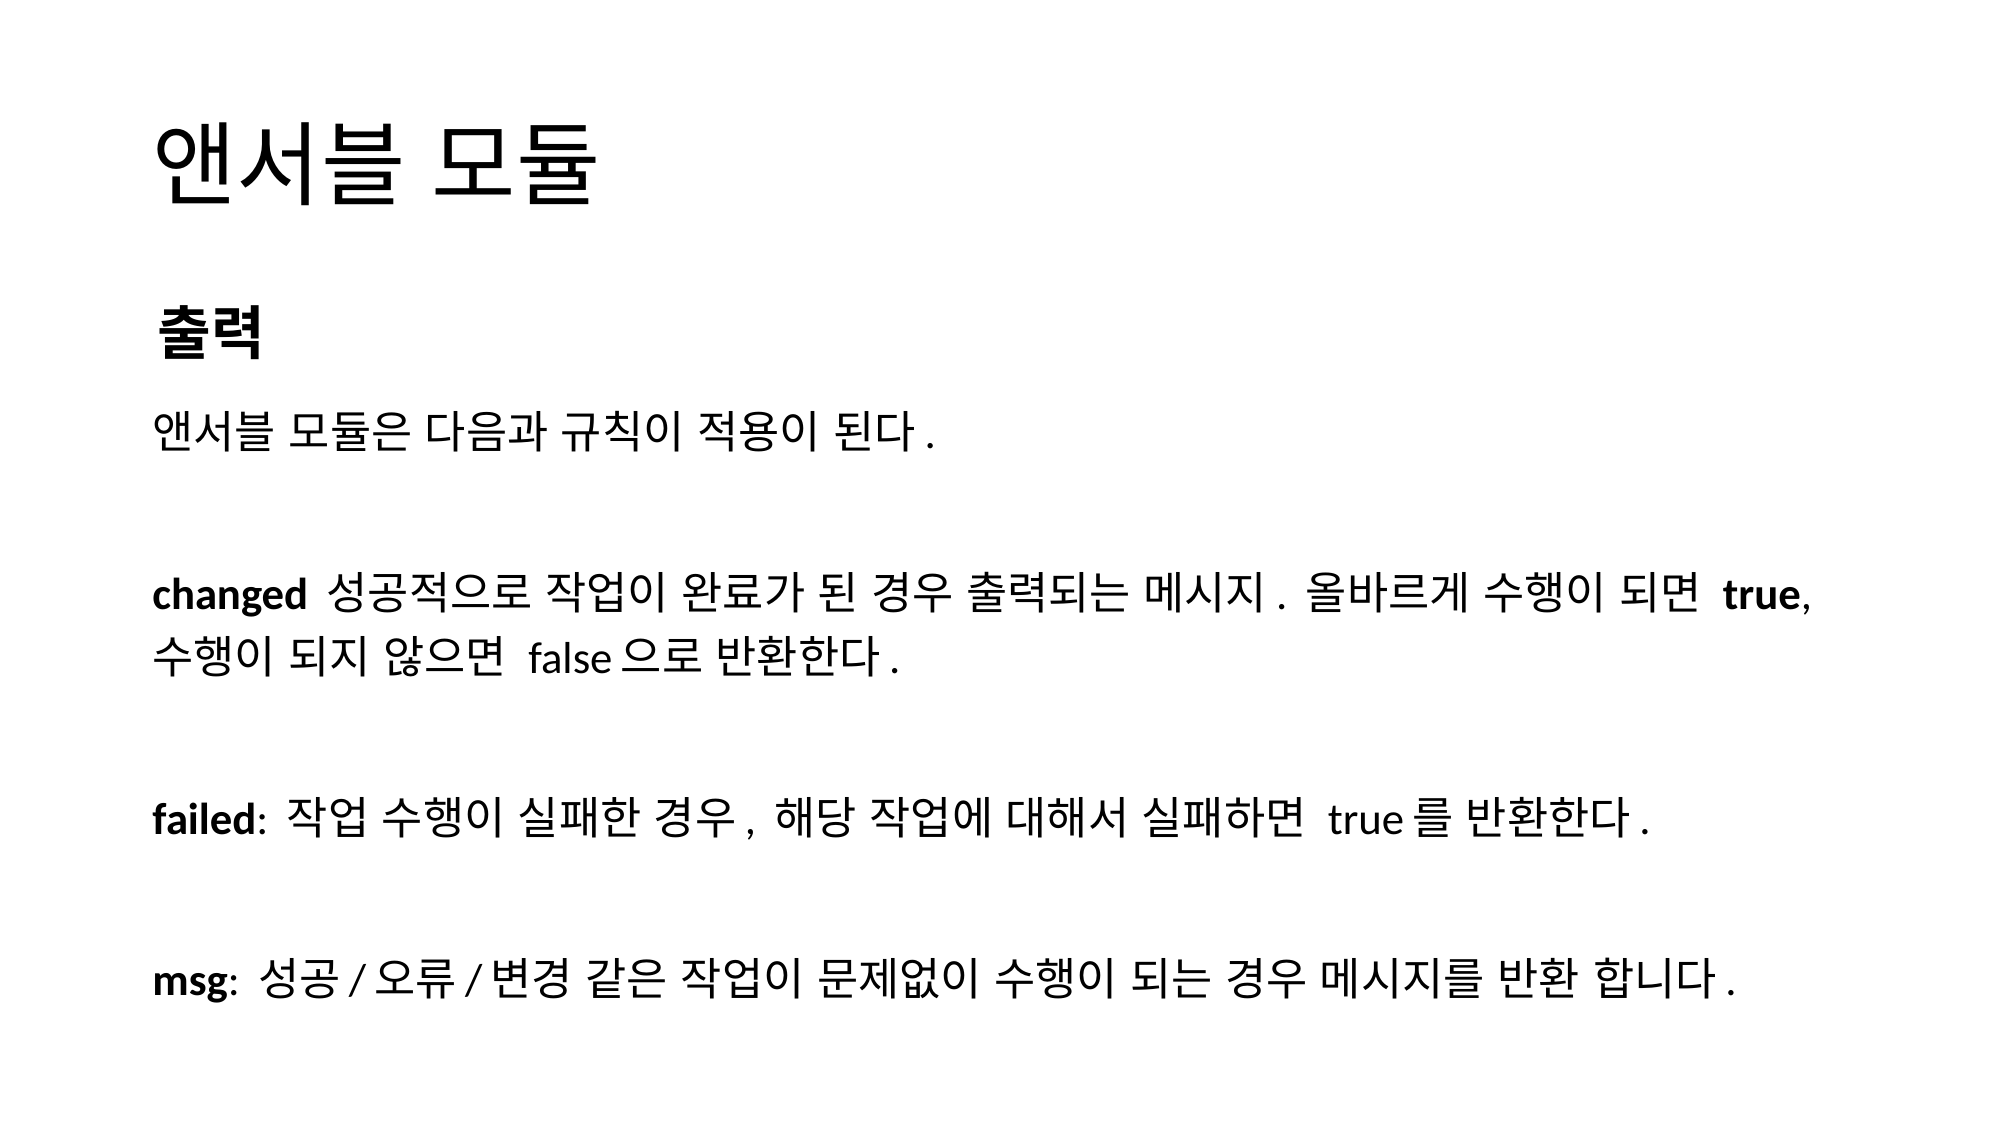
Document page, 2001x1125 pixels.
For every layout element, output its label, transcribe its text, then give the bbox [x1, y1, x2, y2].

title 앤서블 모듈 [137, 59, 1863, 278]
text_box 출력 [143, 288, 280, 374]
list 앤서블 모듈은 다음과 규칙이 적용이 된다. changed 성공적으로 작업이 완료가 된 경우 출력되는 메시지. 올바르게 수행이 되면 true, 수행이 되지 않으면 false으로 반환한다. failed: 작업 수행이 실패한 경우, 해당 작업에 대해서 실패하면 true를 반환한다. msg: 성공/오류/변경 같은 작업이 문제없이 수행이 되는 경우 메시지를 반환 합니다. [137, 385, 1863, 1014]
